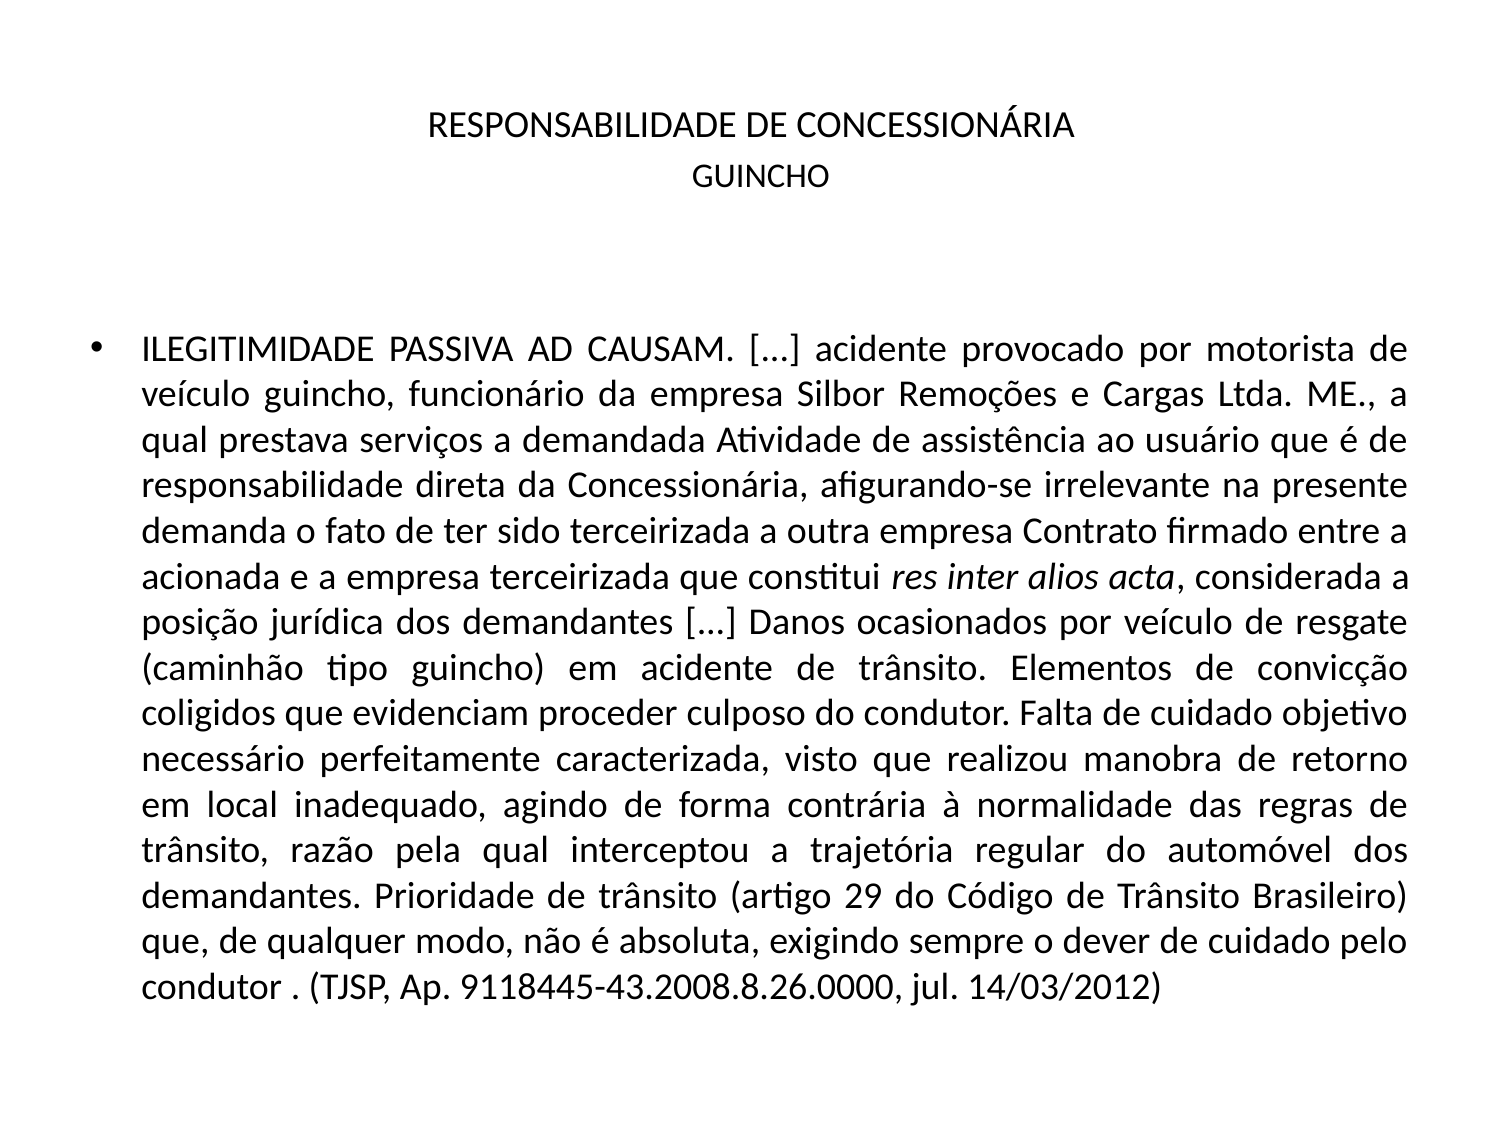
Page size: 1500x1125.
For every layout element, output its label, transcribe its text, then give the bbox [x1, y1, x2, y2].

list ILEGITIMIDADE PASSIVA AD CAUSAM. [...] acidente provocado por motorista de veículo guincho, funcionário da empresa Silbor Remoções e Cargas Ltda. ME., a qual prestava serviços a demandada Atividade de assistência ao usuário que é de responsabilidade direta da Concessionária, afigurando-se irrelevante na presente demanda o fato de ter sido terceirizada a outra empresa Contrato firmado entre a acionada e a empresa terceirizada que constitui res inter alios acta, considerada a posição jurídica dos demandantes [...] Danos ocasionados por veículo de resgate (caminhão tipo guincho) em acidente de trânsito. Elementos de convicção coligidos que evidenciam proceder culposo do condutor. Falta de cuidado objetivo necessário perfeitamente caracterizada, visto que realizou manobra de retorno em local inadequado, agindo de forma contrária à normalidade das regras de trânsito, razão pela qual interceptou a trajetória regular do automóvel dos demandantes. Prioridade de trânsito (artigo 29 do Código de Trânsito Brasileiro) que, de qualquer modo, não é absoluta, exigindo sempre o dever de cuidado pelo condutor . (TJSP, Ap. 9118445-43.2008.8.26.0000, jul. 14/03/2012) [75, 262, 1425, 1071]
title RESPONSABILIDADE DE CONCESSIONÁRIA GUINCHO [53, 45, 1459, 256]
